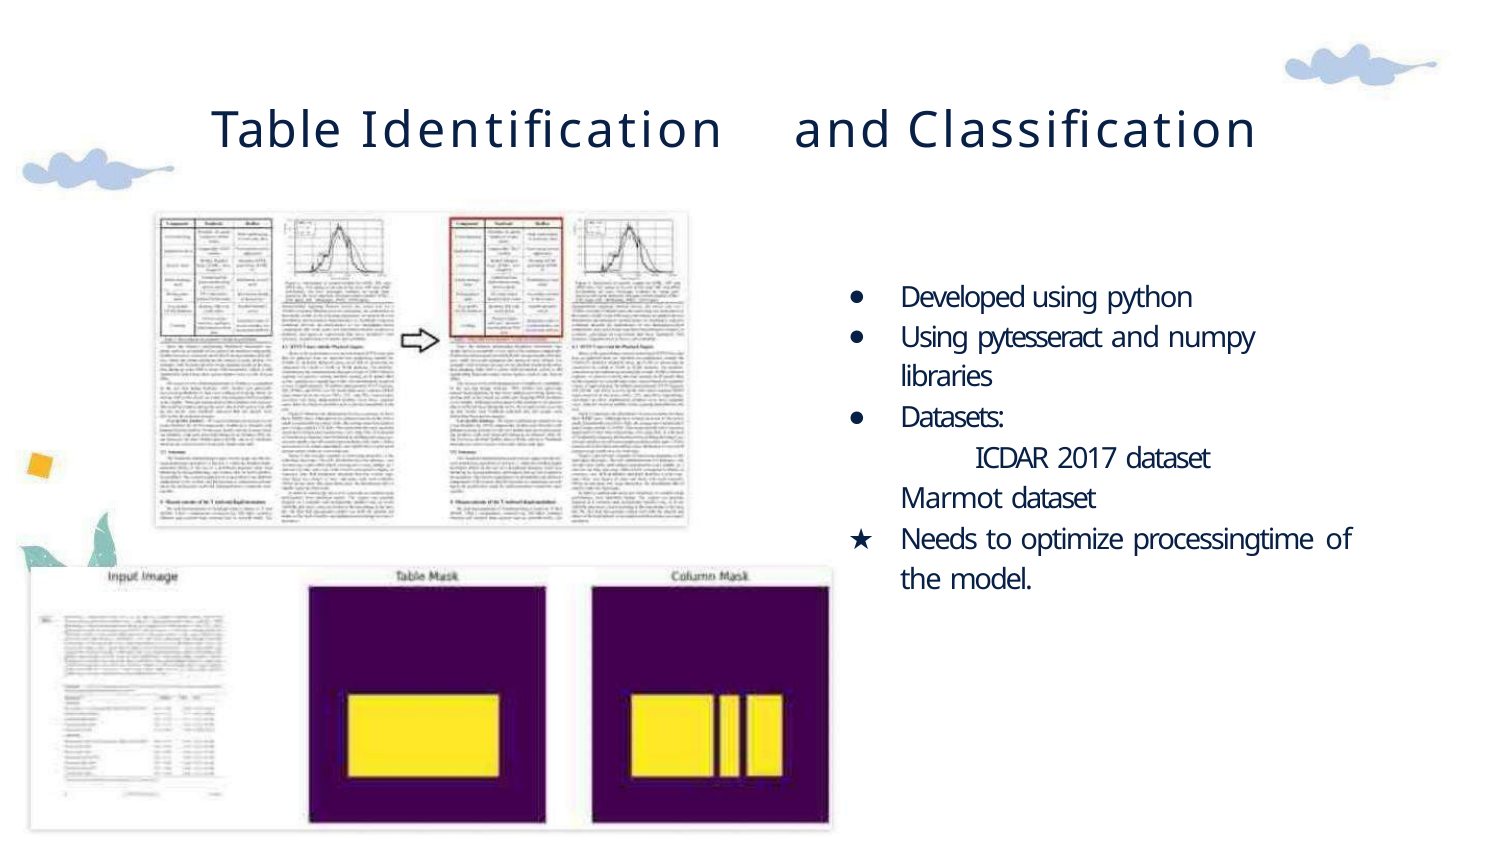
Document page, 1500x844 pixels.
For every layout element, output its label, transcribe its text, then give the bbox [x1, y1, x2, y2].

text_box Developed using python Using pytesseract and numpy libraries Datasets: ICDAR 2017 dataset Marmot dataset ★ Needs to optimize processingtime of the model. [846, 273, 1373, 596]
text_box [15, 33, 1451, 837]
title Table Identification and Classification [209, 95, 1291, 239]
